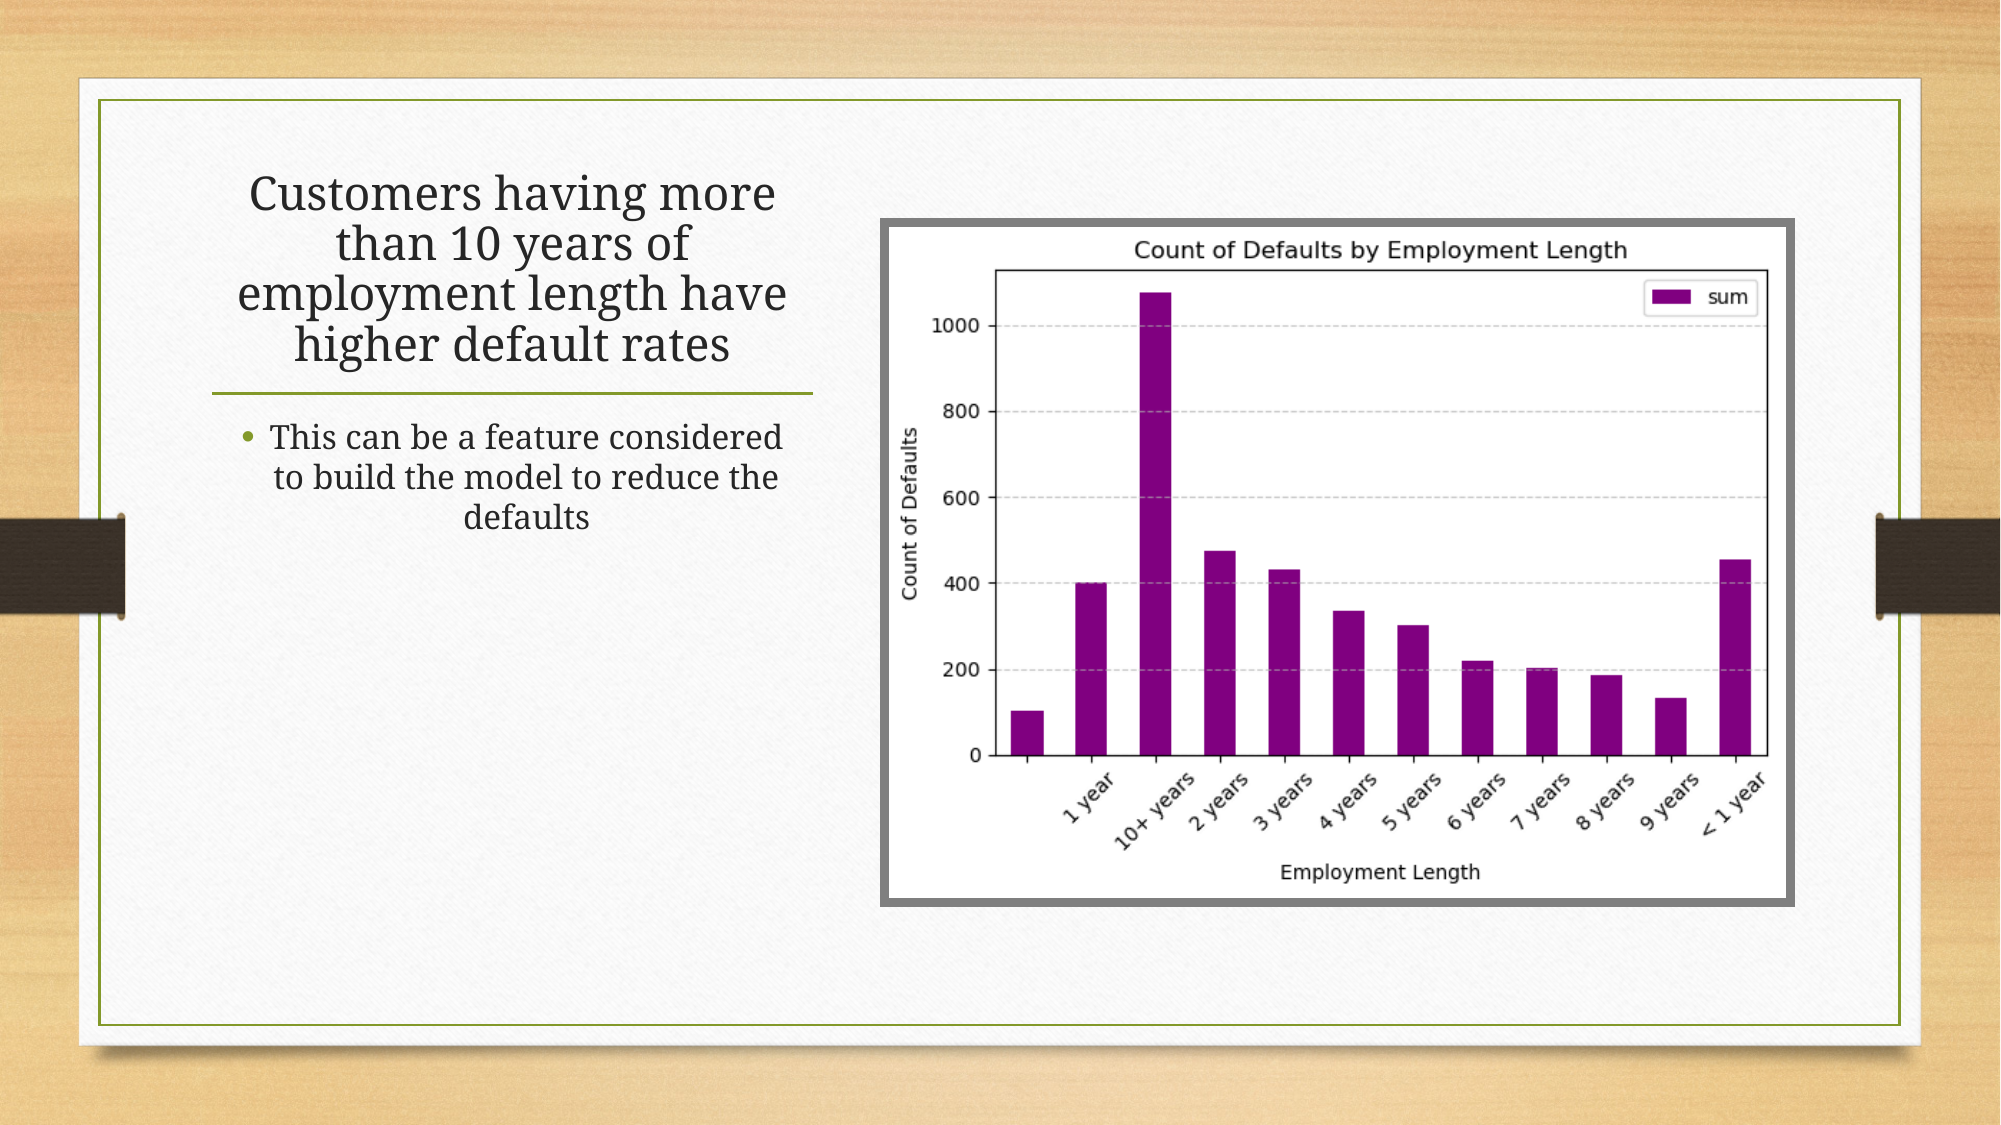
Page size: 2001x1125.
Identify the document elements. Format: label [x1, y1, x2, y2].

text_box [0, 0, 2000, 1125]
picture [888, 226, 1787, 899]
